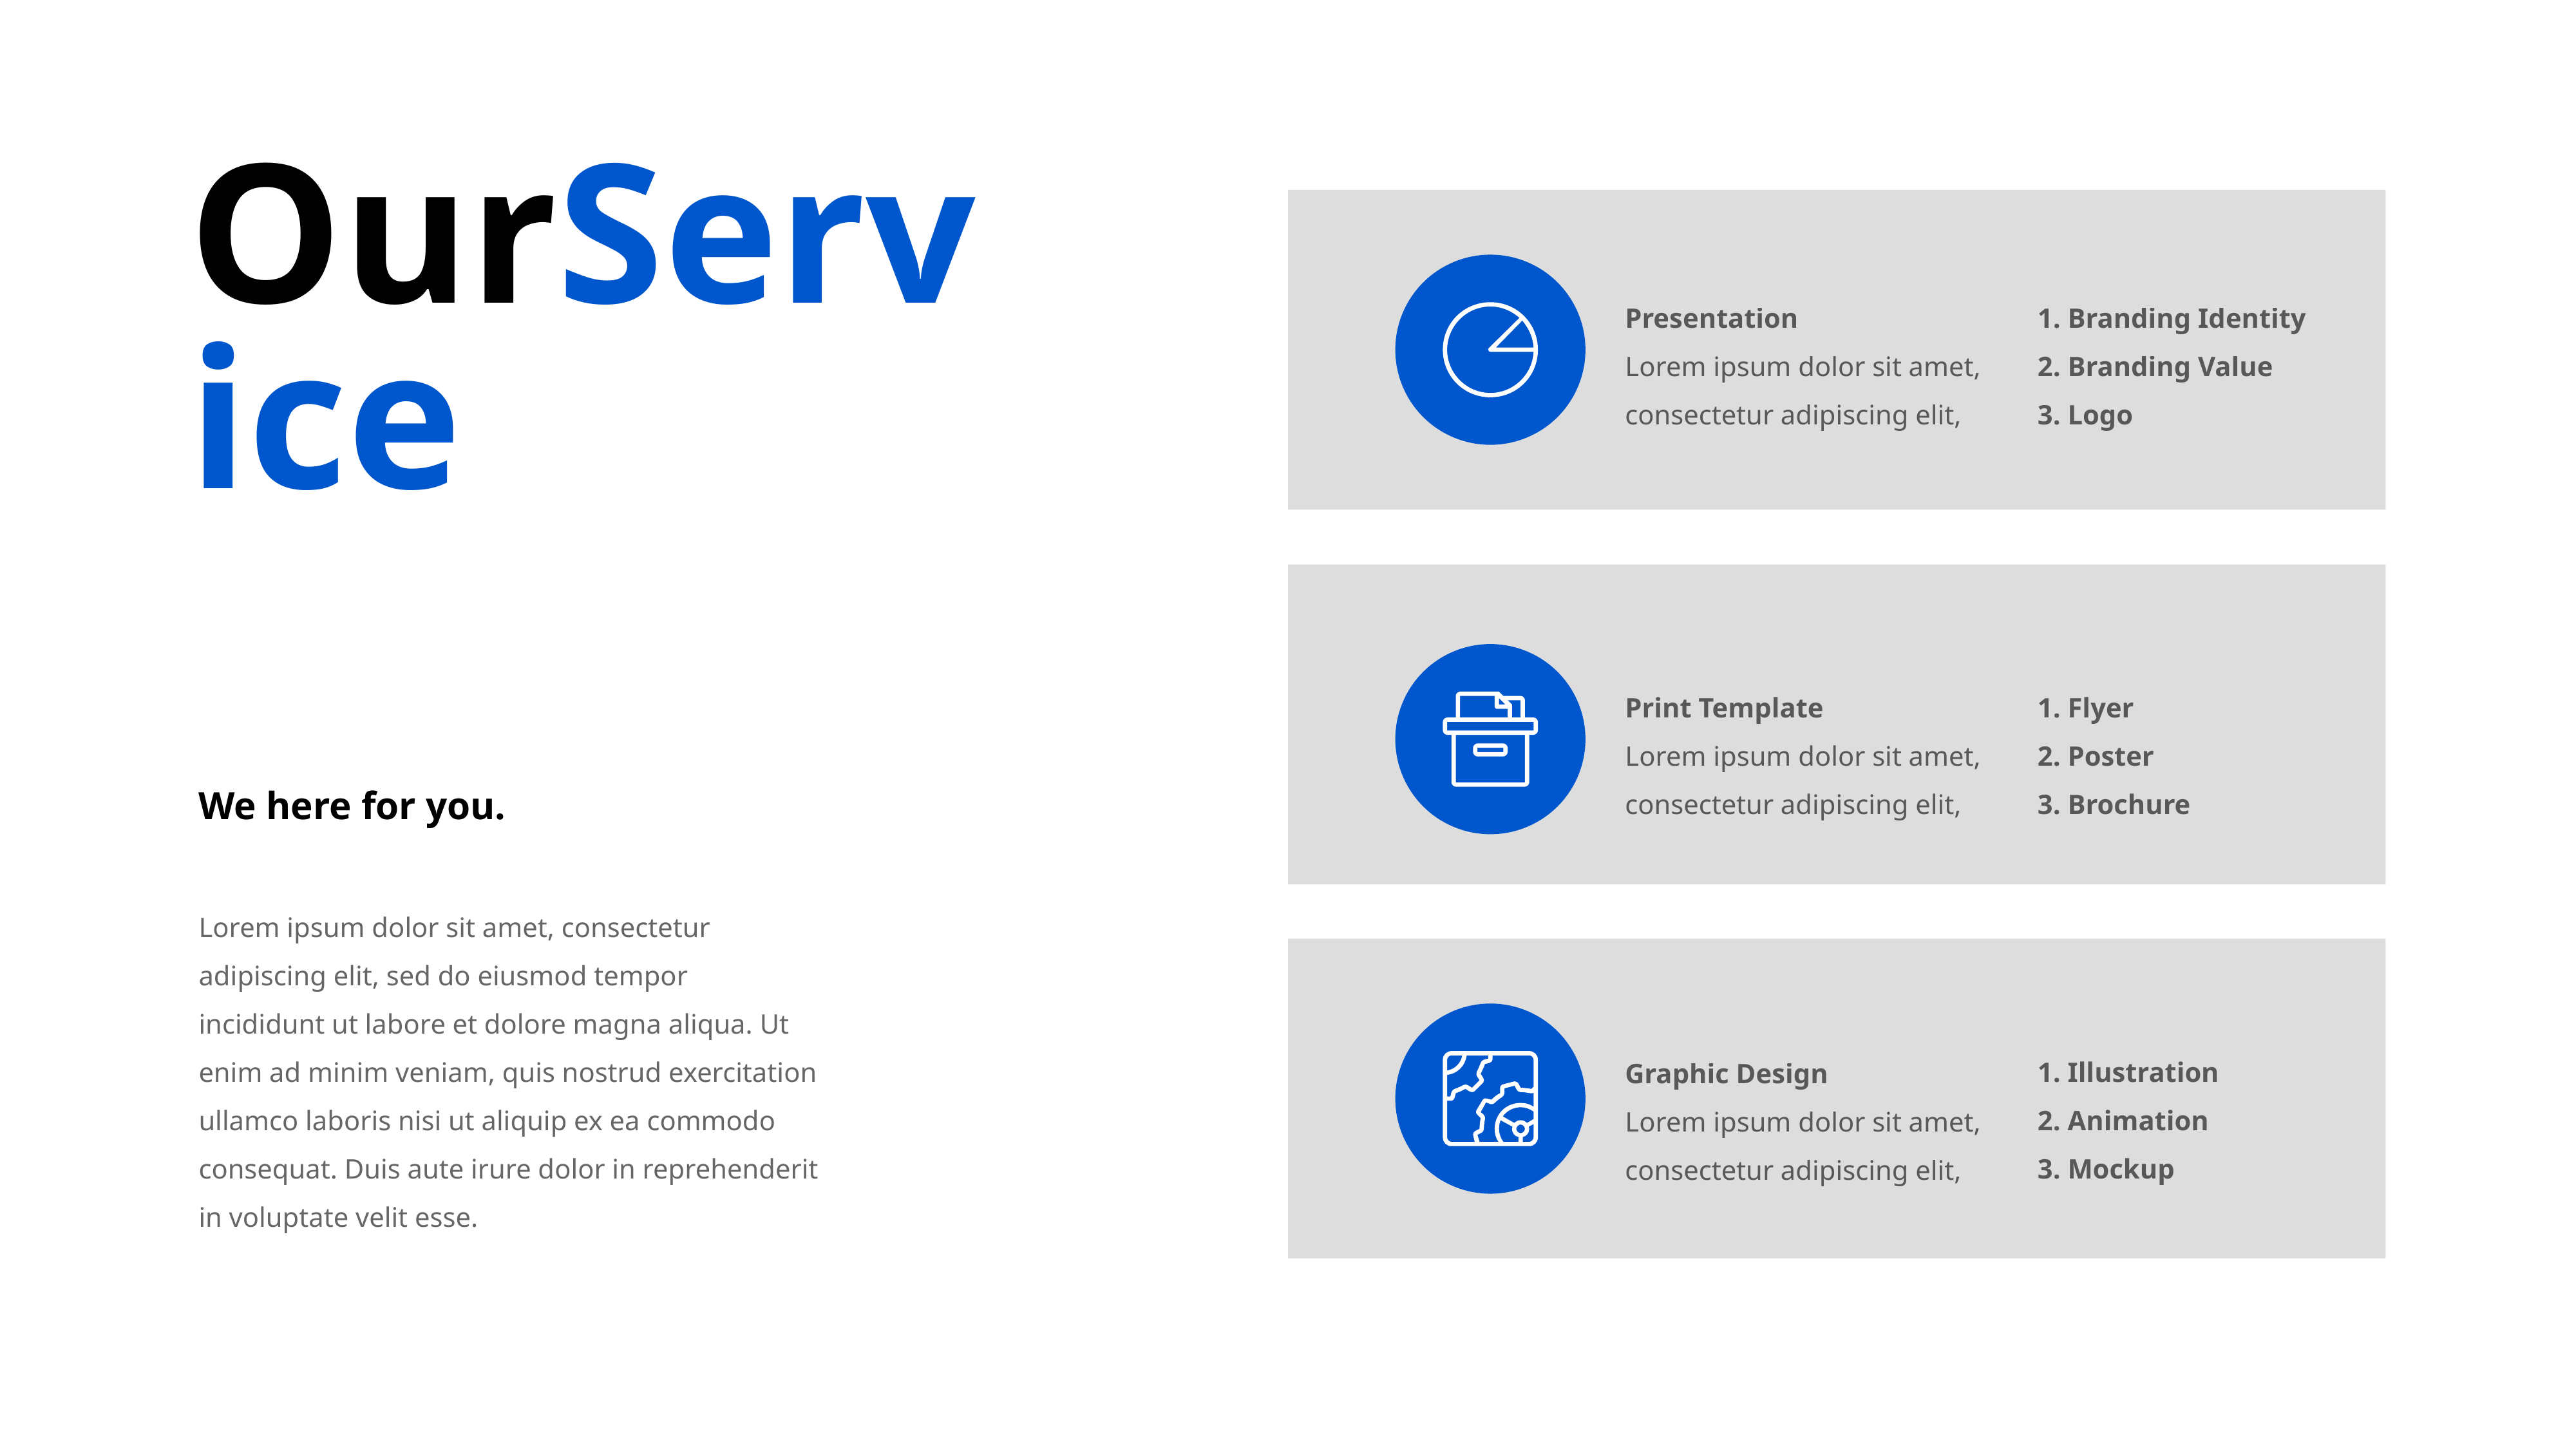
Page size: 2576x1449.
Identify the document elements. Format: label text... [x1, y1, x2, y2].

text_box [1395, 644, 1586, 835]
text_box [1288, 189, 2386, 510]
text_box Lorem ipsum dolor sit amet, consectetur adipiscing elit, sed do eiusmod tempor incididunt ut labore et dolore magna aliqua. Ut enim ad minim veniam, quis nostrud exercitation ullamco laboris nisi ut aliquip ex ea commodo consequat. Duis aute irure dolor in reprehenderit in voluptate velit esse. [189, 884, 831, 1242]
text_box [1443, 1051, 1539, 1146]
text_box [1395, 254, 1586, 445]
text_box [1288, 564, 2386, 885]
text_box Print Template Lorem ipsum dolor sit amet, consectetur adipiscing elit, [1615, 665, 1998, 829]
text_box Graphic Design Lorem ipsum dolor sit amet, consectetur adipiscing elit, [1615, 1031, 1998, 1196]
text_box [1288, 938, 2386, 1259]
text_box 1. Flyer 2. Poster 3. Brochure [2028, 665, 2317, 829]
text_box 1. Branding Identity 2. Branding Value 3. Logo [2028, 276, 2317, 440]
text_box [1443, 691, 1539, 787]
text_box [1395, 1003, 1586, 1194]
text_box 1. Illustration 2. Animation 3. Mockup [2028, 1029, 2317, 1194]
text_box [1443, 302, 1539, 397]
text_box OurService [189, 154, 1011, 526]
text_box Presentation Lorem ipsum dolor sit amet, consectetur adipiscing elit, [1615, 276, 1998, 440]
text_box We here for you. [189, 781, 831, 837]
